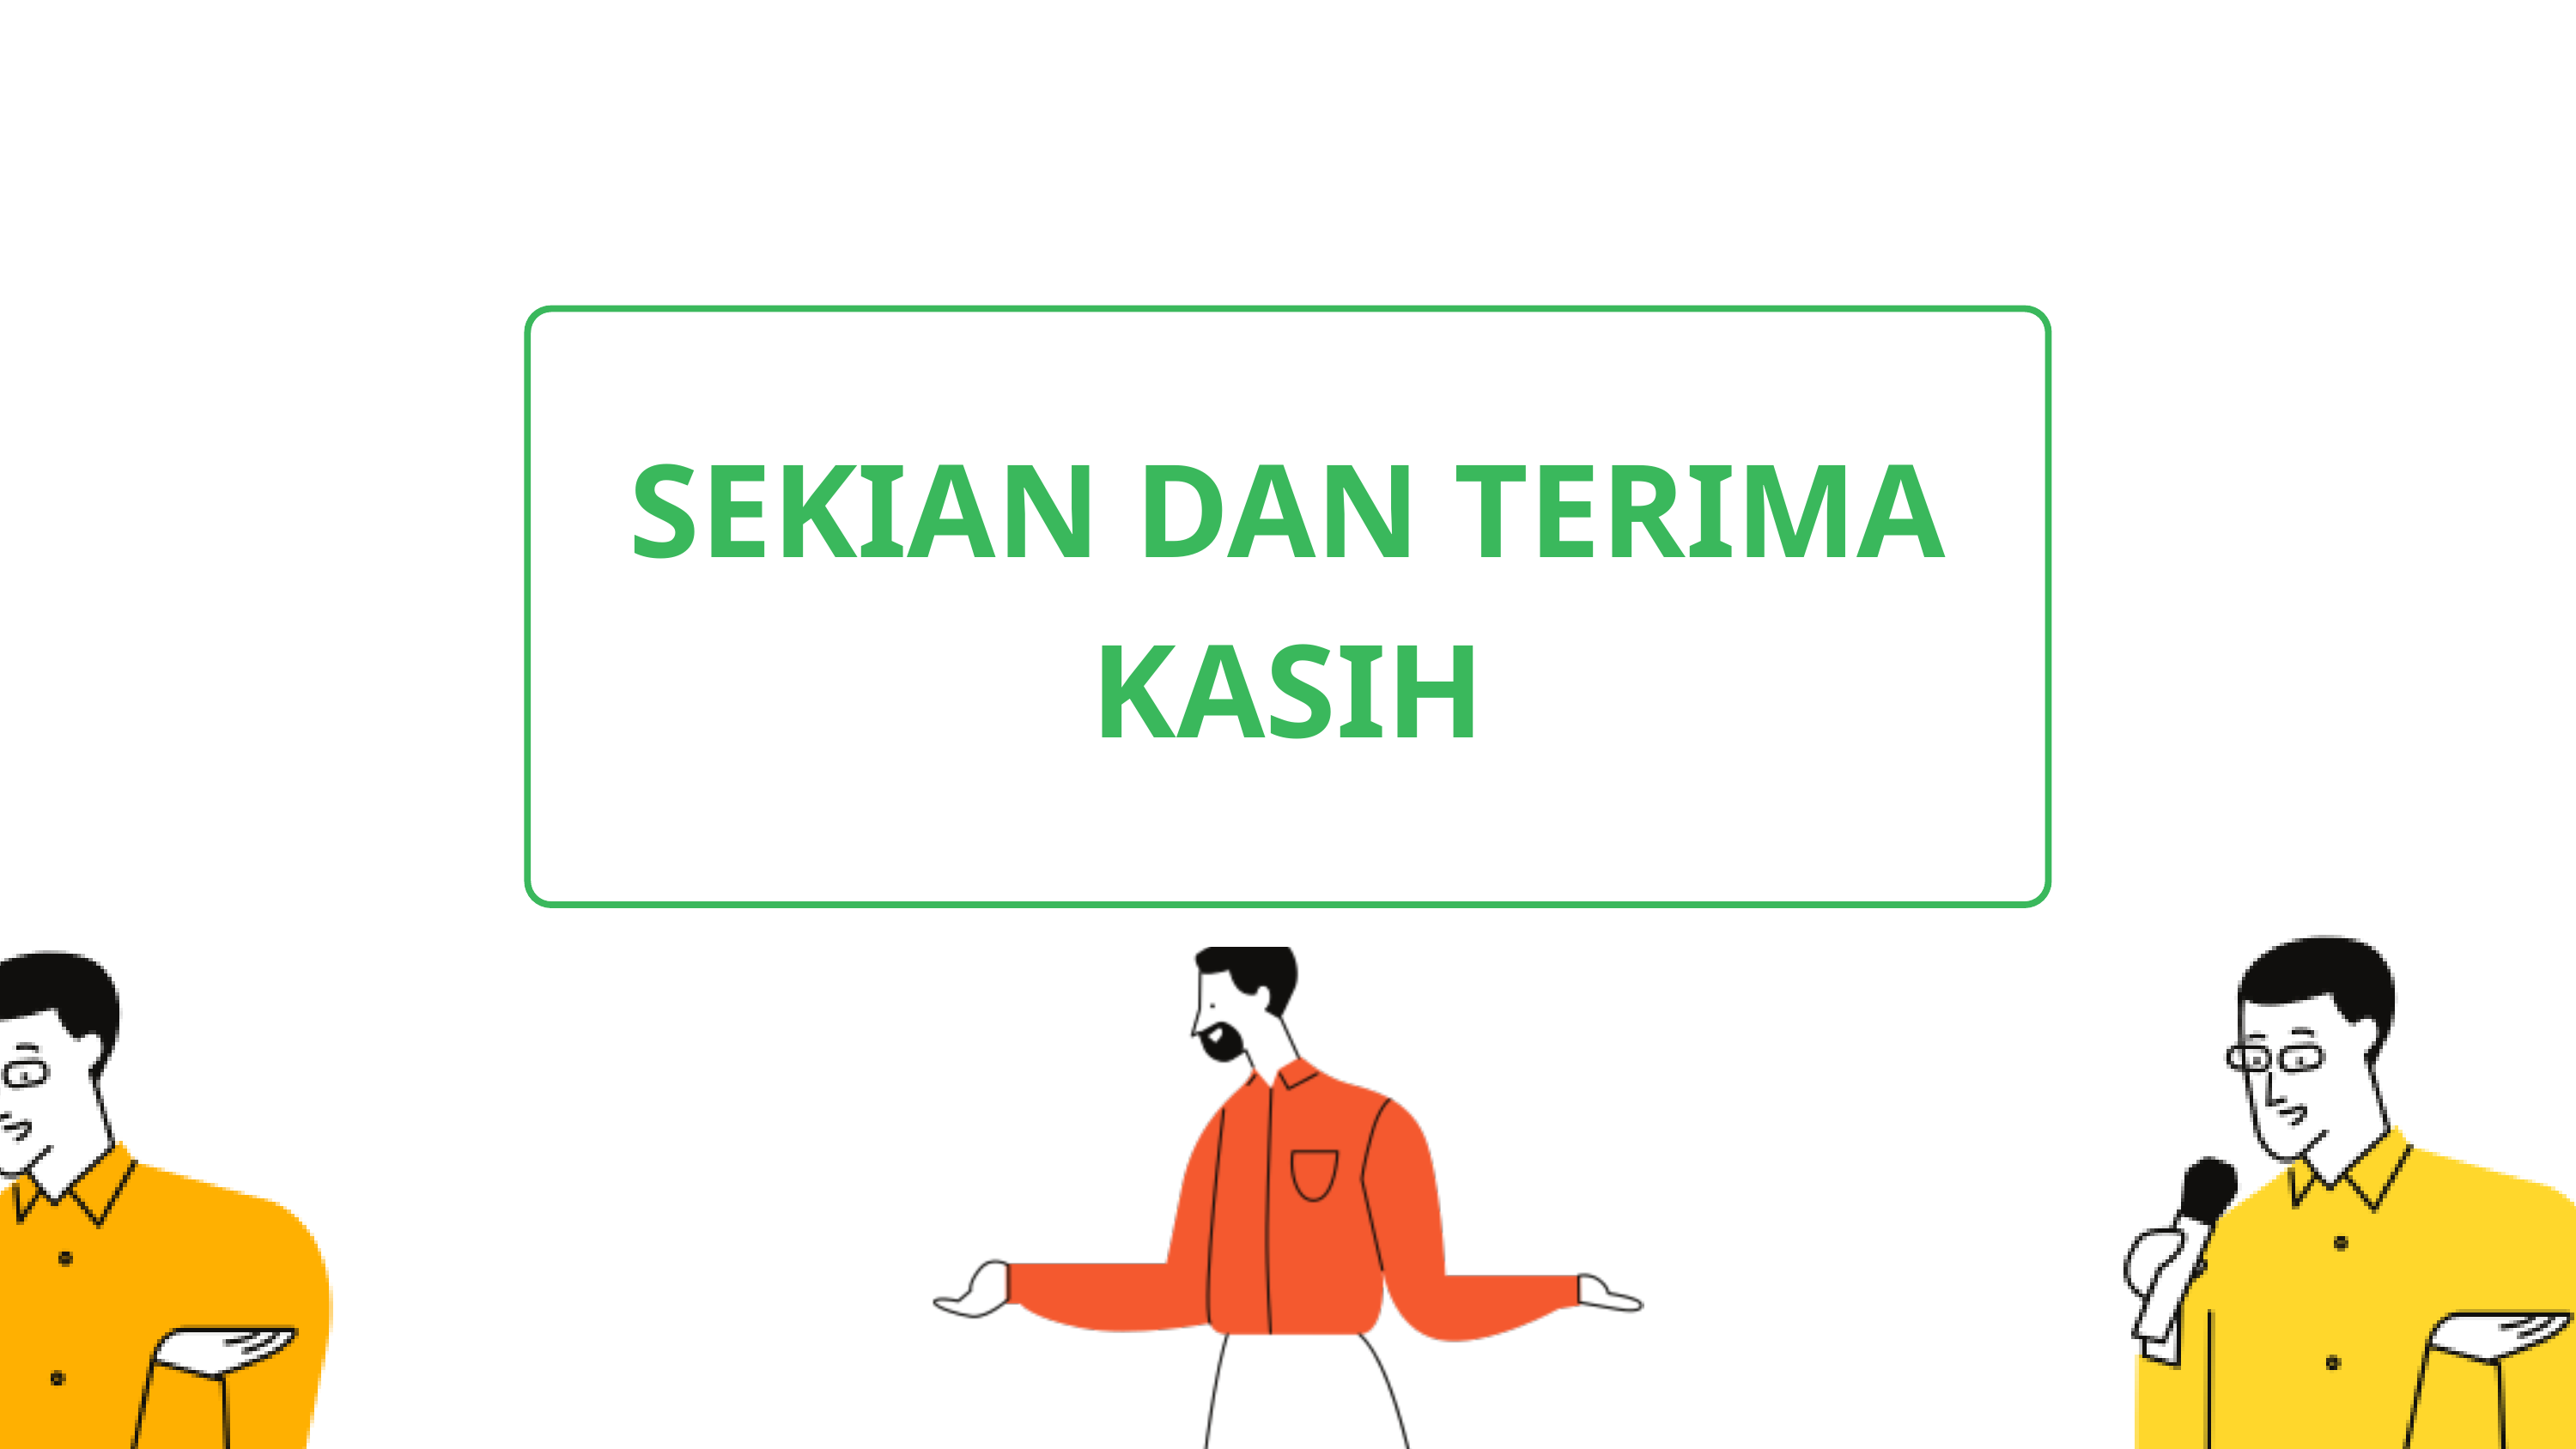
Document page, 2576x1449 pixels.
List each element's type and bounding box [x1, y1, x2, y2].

text_box [2059, 931, 2576, 1449]
text_box [527, 308, 2049, 906]
text_box [0, 947, 528, 1449]
text_box [931, 947, 1644, 1449]
